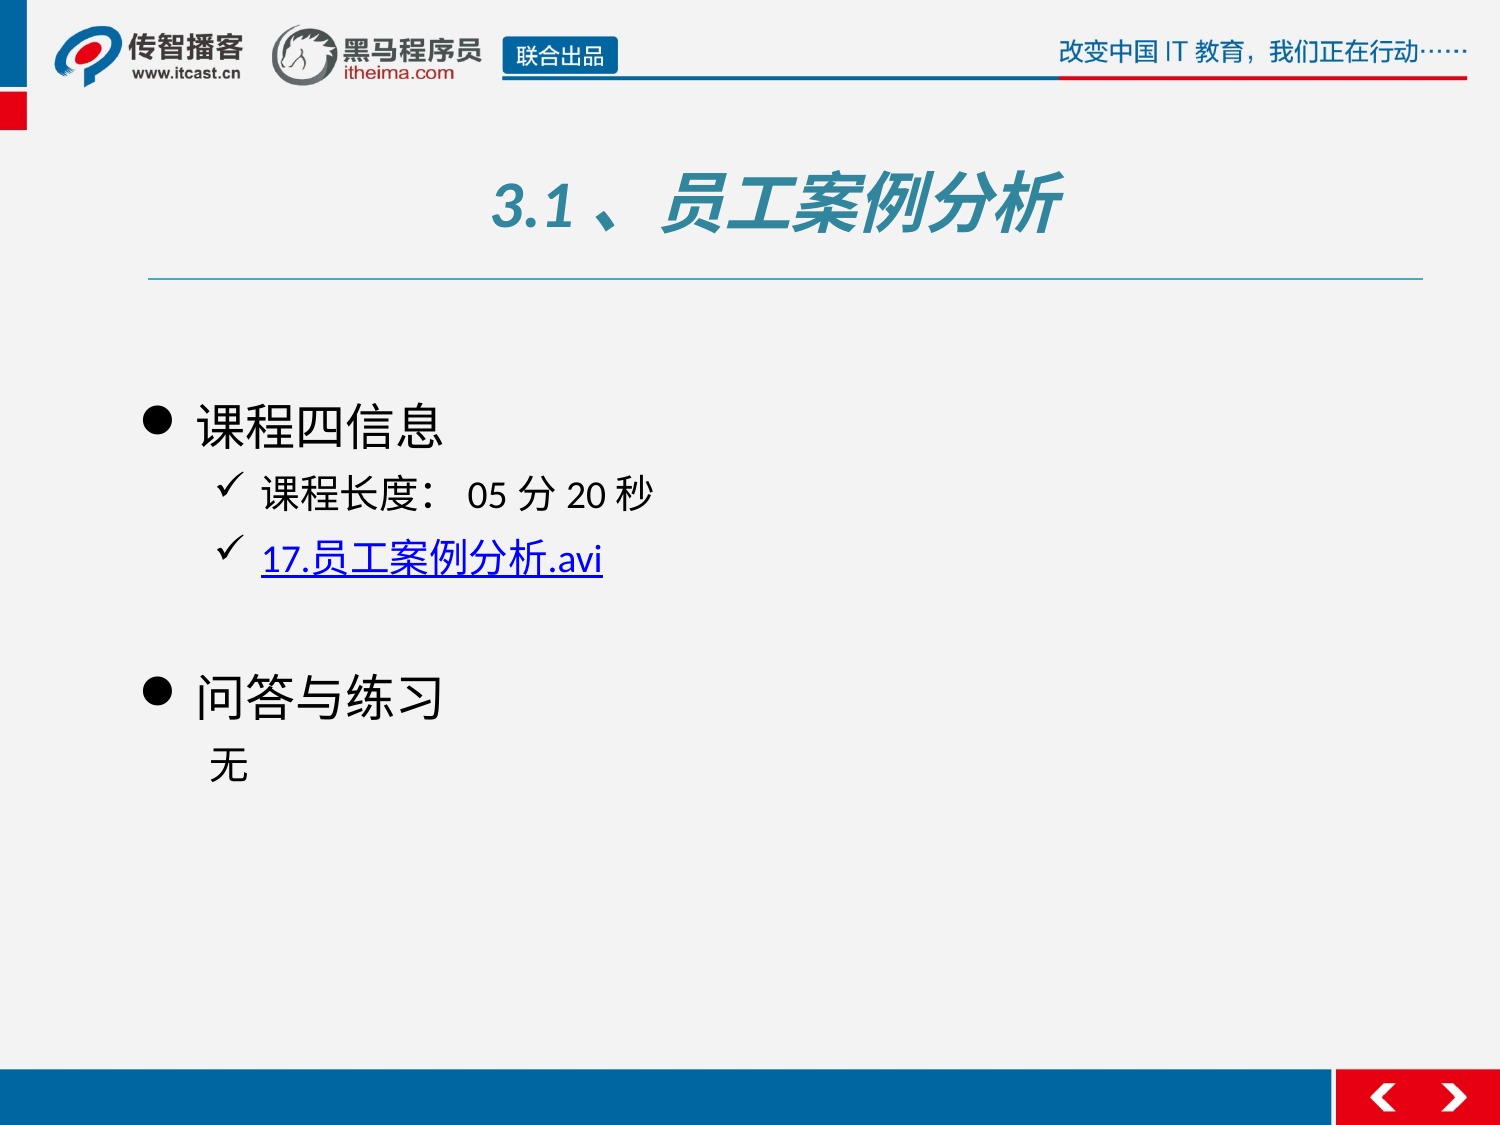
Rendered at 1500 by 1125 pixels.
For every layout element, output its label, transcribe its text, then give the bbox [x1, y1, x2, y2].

picture [0, 0, 1500, 1125]
text_box 课程四信息 课程长度：05分20秒 17.员工案例分析.avi 问答与练习 无 [123, 315, 1387, 1024]
title 3.1、员工案例分析 [123, 82, 1424, 320]
